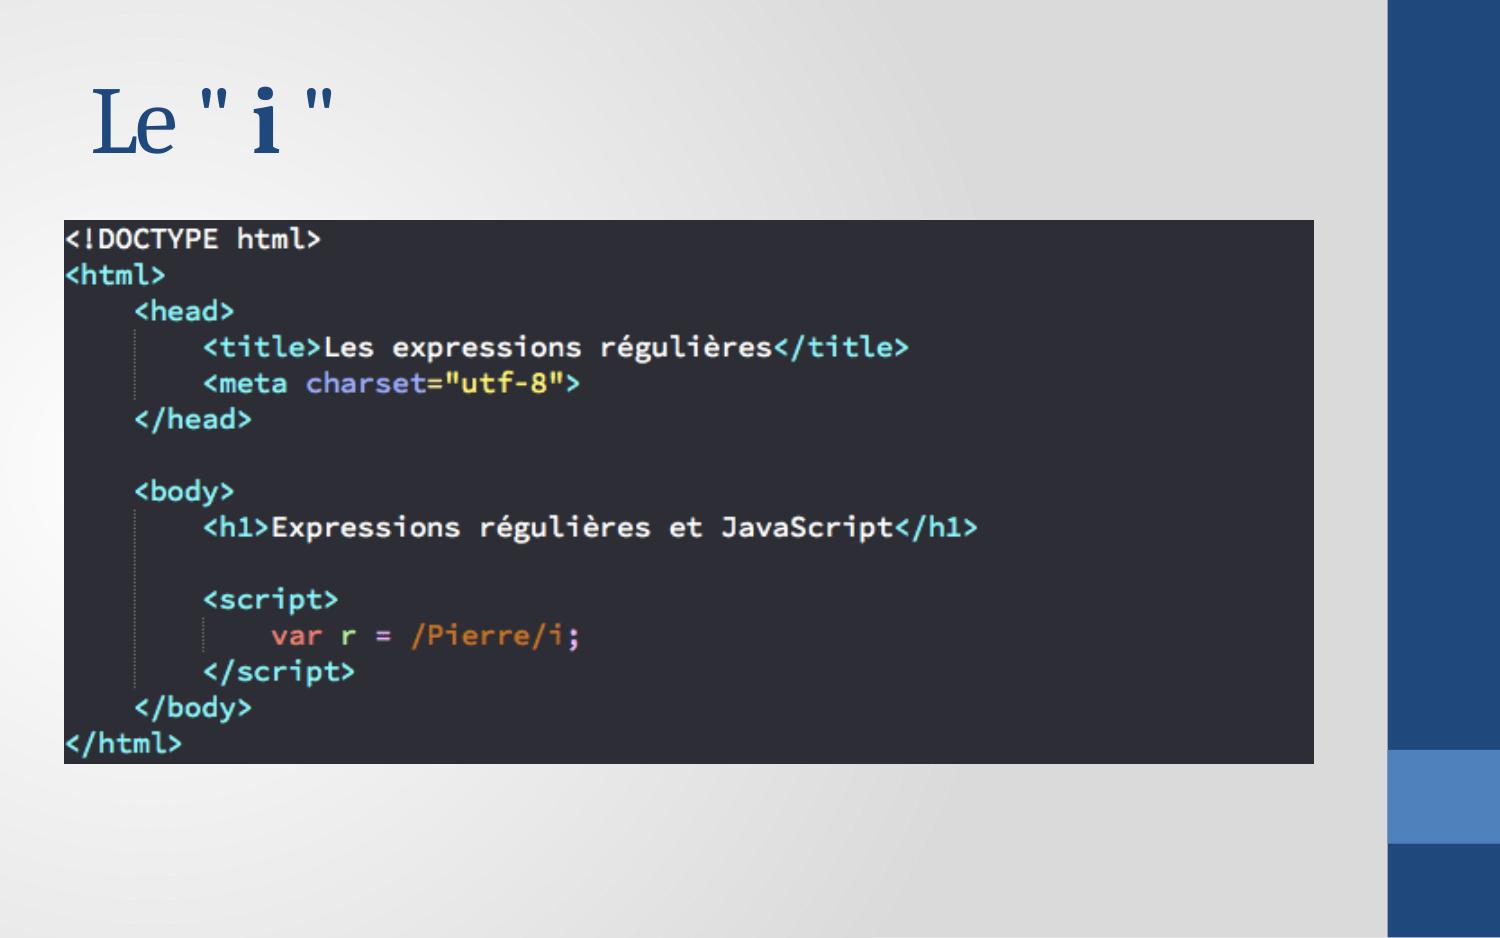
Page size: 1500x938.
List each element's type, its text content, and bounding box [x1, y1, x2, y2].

picture [64, 220, 1314, 765]
title Le " i " [75, 37, 1325, 194]
